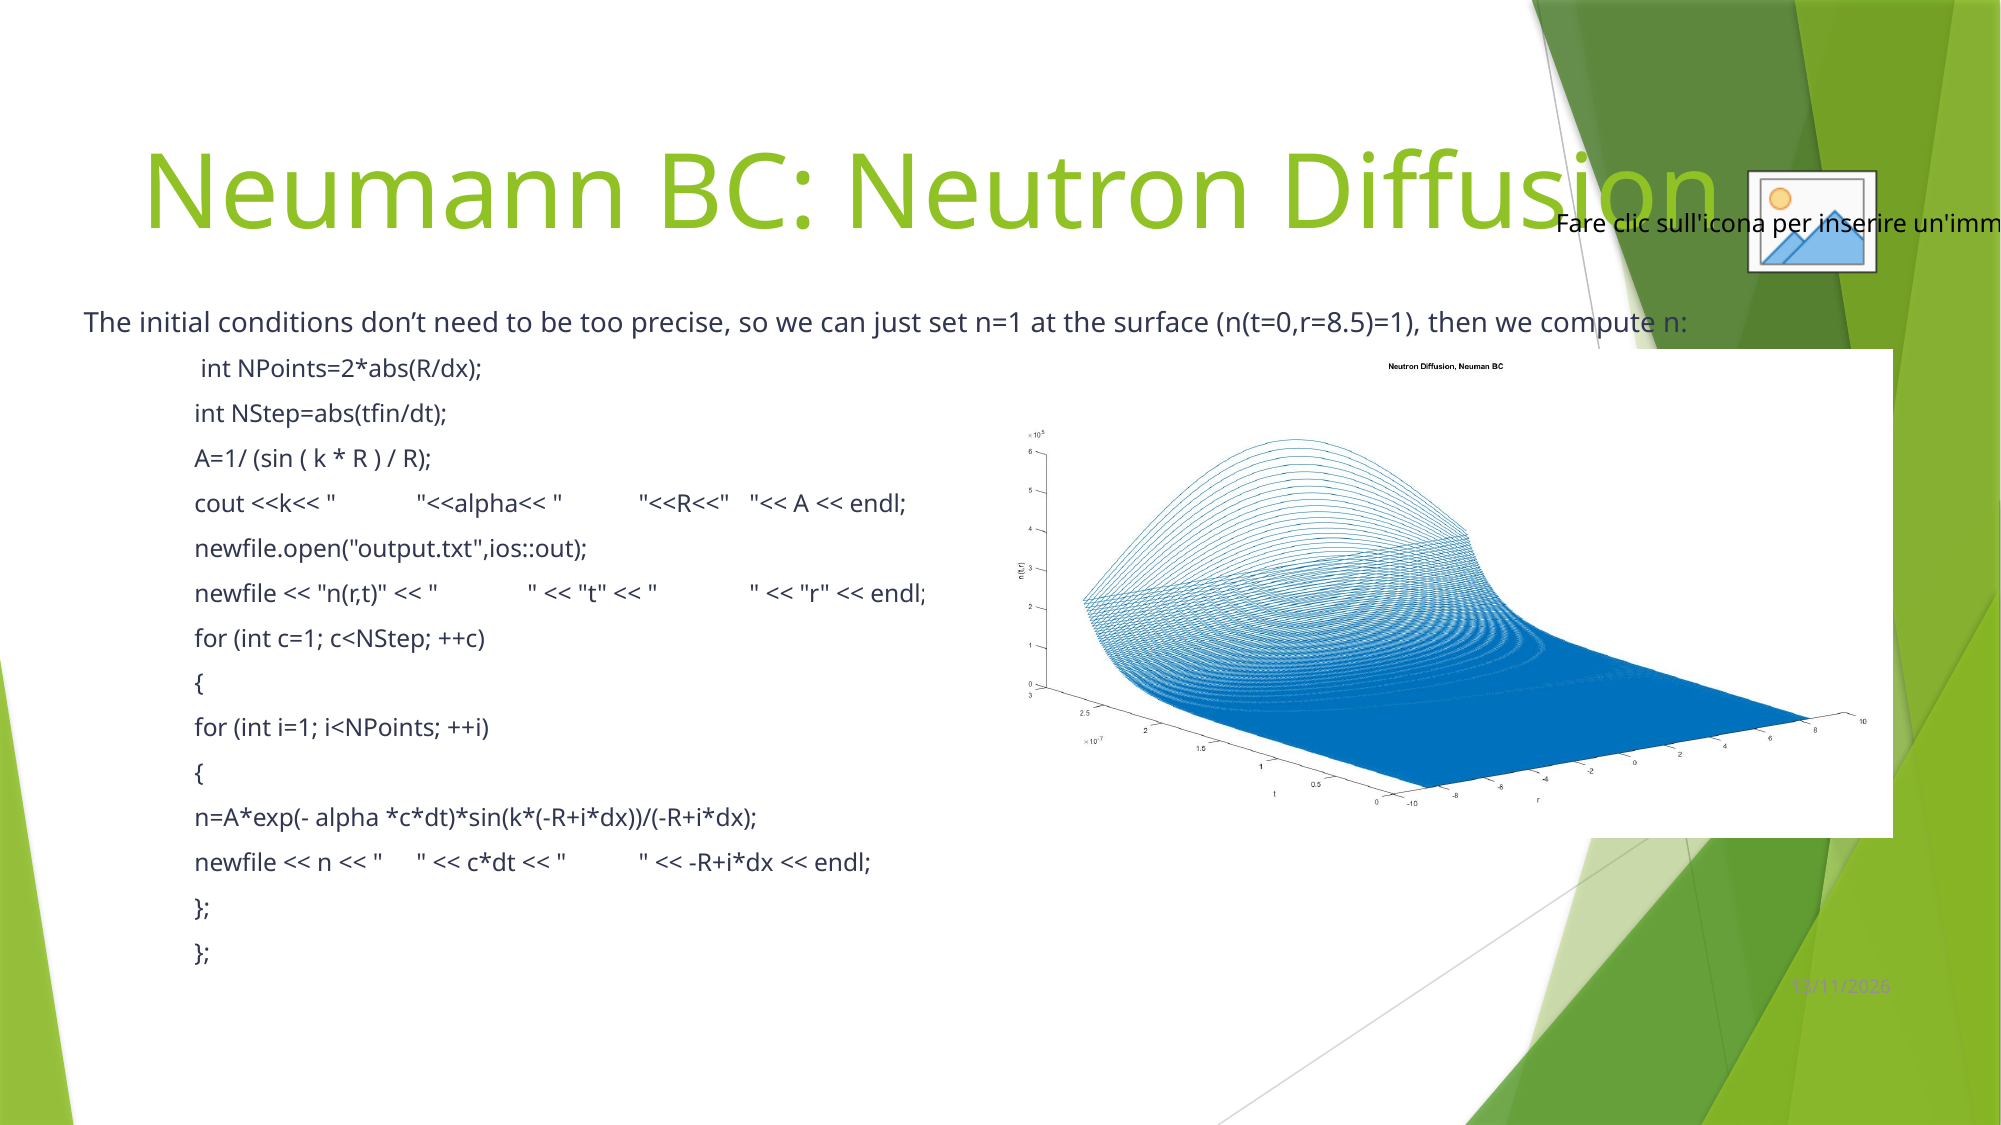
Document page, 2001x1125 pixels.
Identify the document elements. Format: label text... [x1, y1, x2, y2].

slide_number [1455, 974, 1906, 1000]
picture [1732, 142, 1893, 303]
subtitle The initial conditions don’t need to be too precise, so we can just set n=1 at the surface (n(t=0,r=8.5)=1), then we compute n: int NPoints=2*abs(R/dx); int NStep=abs(tfin/dt); A=1/ (sin ( k * R ) / R); cout <<k<< " "<<alpha<< " "<<R<<" "<< A << endl; newfile.open("output.txt",ios::out); newfile << "n(r,t)" << " " << "t" << " " << "r" << endl; for (int c=1; c<NStep; ++c) { for (int i=1; i<NPoints; ++i) { n=A*exp(- alpha *c*dt)*sin(k*(-R+i*dx))/(-R+i*dx); newfile << n << " " << c*dt << " " << -R+i*dx << endl; }; }; [68, 297, 1813, 975]
picture [923, 348, 1893, 838]
title Neumann BC: Neutron Diffusion [126, 92, 1892, 257]
